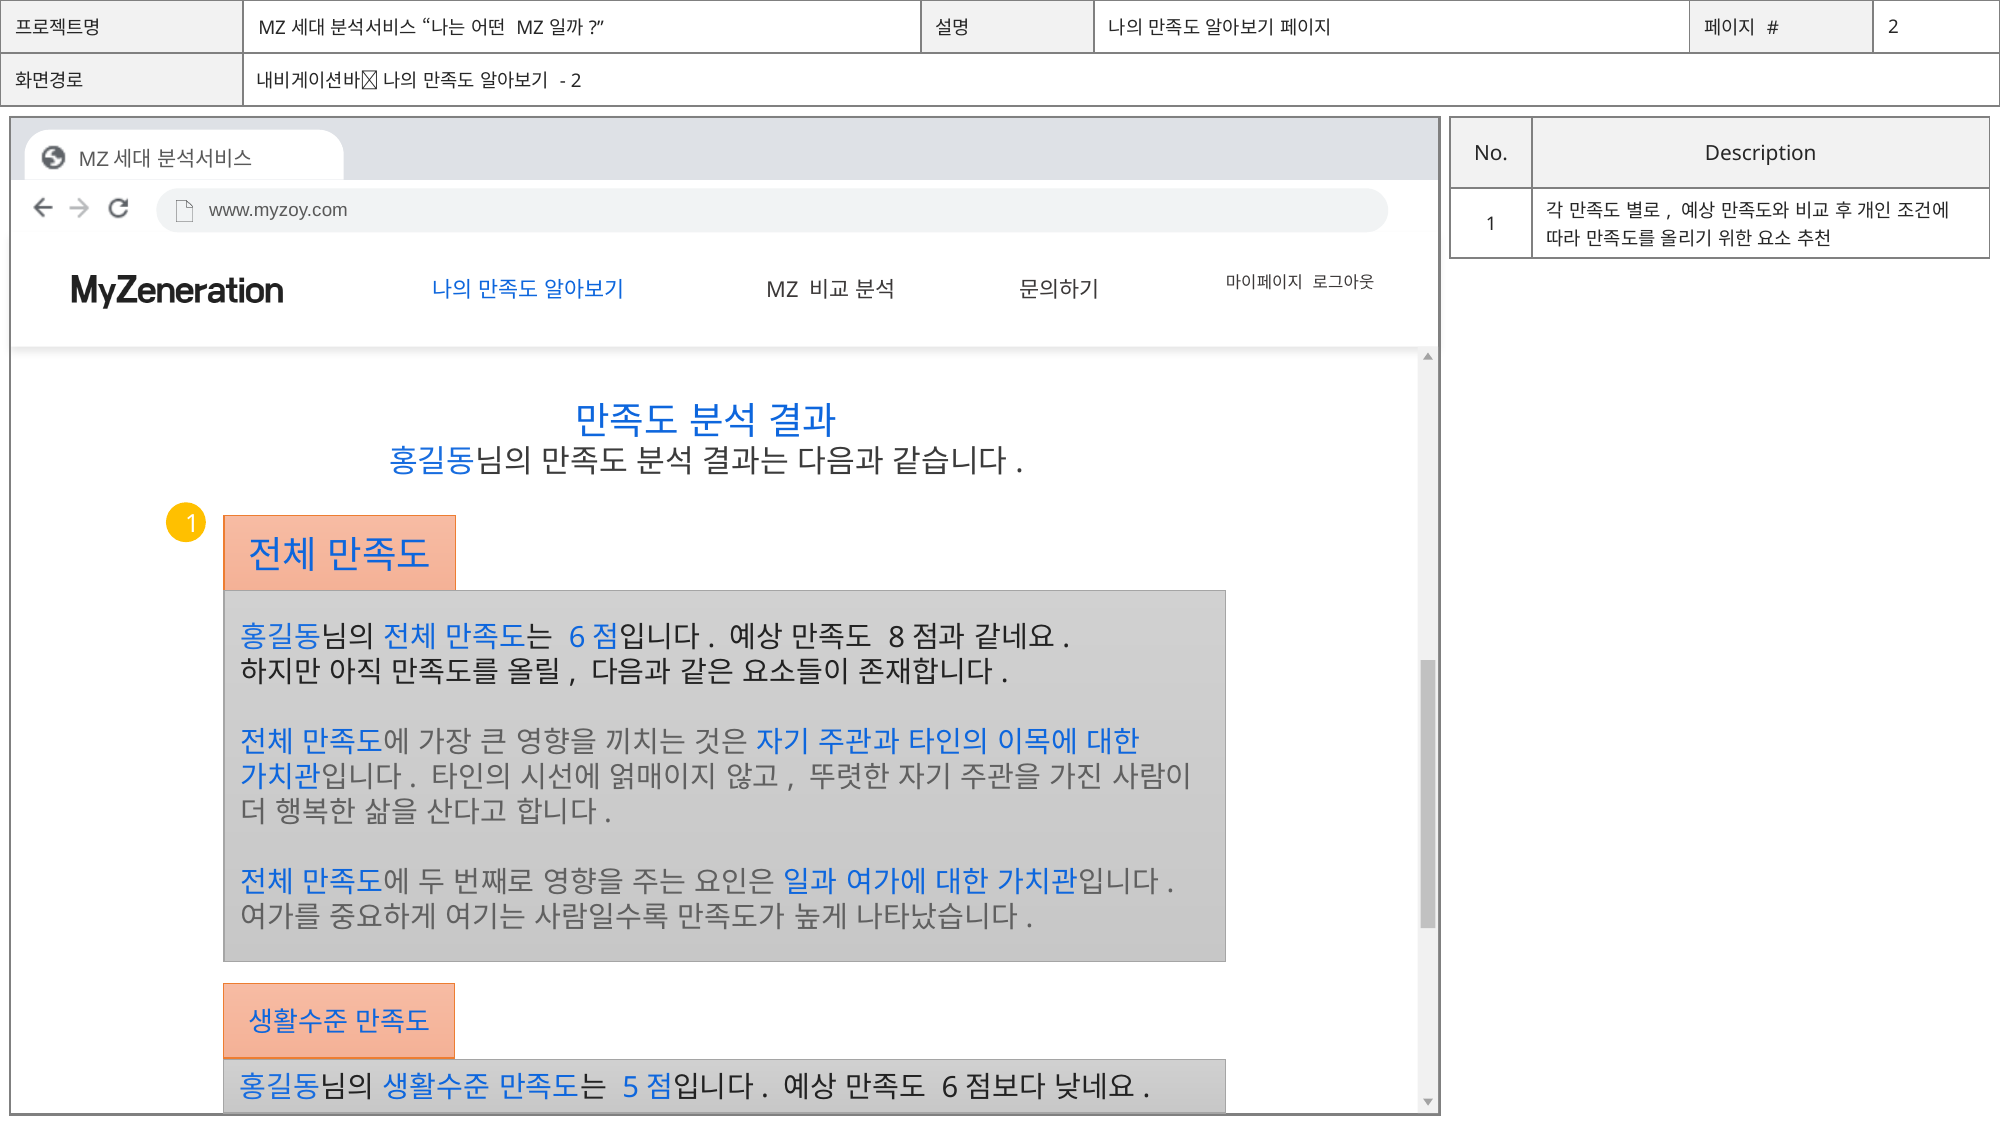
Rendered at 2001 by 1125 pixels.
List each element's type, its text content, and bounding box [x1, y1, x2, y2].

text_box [39, 138, 273, 179]
text_box www.myzoy.com [194, 190, 363, 228]
table_header 페이지 # [1690, 1, 1872, 52]
text_box 1 [164, 501, 207, 544]
table_cell 내비게이션바 나의 만족도 알아보기 - 2 [244, 54, 1999, 105]
table_header MZ세대 분석서비스 “나는 어떤 MZ일까?” [244, 1, 920, 52]
text_box 만족도 분석 결과 홍길동님의 만족도 분석 결과는 다음과 같습니다. [205, 389, 1208, 487]
text_box 생활수준 만족도 [223, 983, 455, 1059]
table_header 나의 만족도 알아보기 페이지 [1095, 1, 1689, 52]
text_box 문의하기 [977, 268, 1141, 310]
text_box 홍길동님의 전체 만족도는 6점입니다. 예상 만족도 8점과 같네요. 하지만 아직 만족도를 올릴, 다음과 같은 요소들이 존재합니다. 전체 만족도에 가장 큰 영향을 끼치는 것은 자기 주관과 타인의 이목에 대한 가치관입니다. 타인의 시선에 얽매이지 않고, 뚜렷한 자기 주관을 가진 사람이 더 행복한 삶을 산다고 합니다. 전체 만족도에 두 번째로 영향을 주는 요인은 일과 여가에 대한 가치관입니다. 여가를 중요하게 여기는 사람일수록 만족도가 높게 나타났습니다. [225, 610, 1226, 976]
table_cell 화면경로 [1, 54, 242, 105]
text_box [23, 128, 345, 181]
text_box 홍길동님의 생활수준 만족도는 5점입니다. 예상 만족도 6점보다 낮네요. [224, 1061, 1226, 1112]
text_box 전체 만족도 [223, 515, 456, 590]
text_box MZ 비교 분석 [698, 268, 964, 310]
picture [176, 200, 193, 222]
table_header Description [1533, 118, 1989, 187]
text_box 나의 만족도 알아보기 [360, 268, 697, 310]
text_box 로그인 | 마이페이지 | 회원가입 [1064, 254, 1425, 290]
table_header 프로젝트명 [1, 1, 242, 52]
text_box [223, 590, 1226, 962]
table_header 2 [1874, 1, 1999, 52]
table_cell 1 [1451, 189, 1531, 257]
table_header No. [1451, 118, 1531, 187]
picture [60, 252, 294, 331]
text_box 마이페이지 로그아웃 [1178, 264, 1423, 299]
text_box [26, 189, 136, 225]
table_header 설명 [922, 1, 1093, 52]
text_box [9, 116, 1441, 1116]
table_cell 각 만족도 별로, 예상 만족도와 비교 후 개인 조건에 따라 만족도를 올리기 위한 요소 추천 [1533, 189, 1989, 257]
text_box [1417, 346, 1439, 1114]
